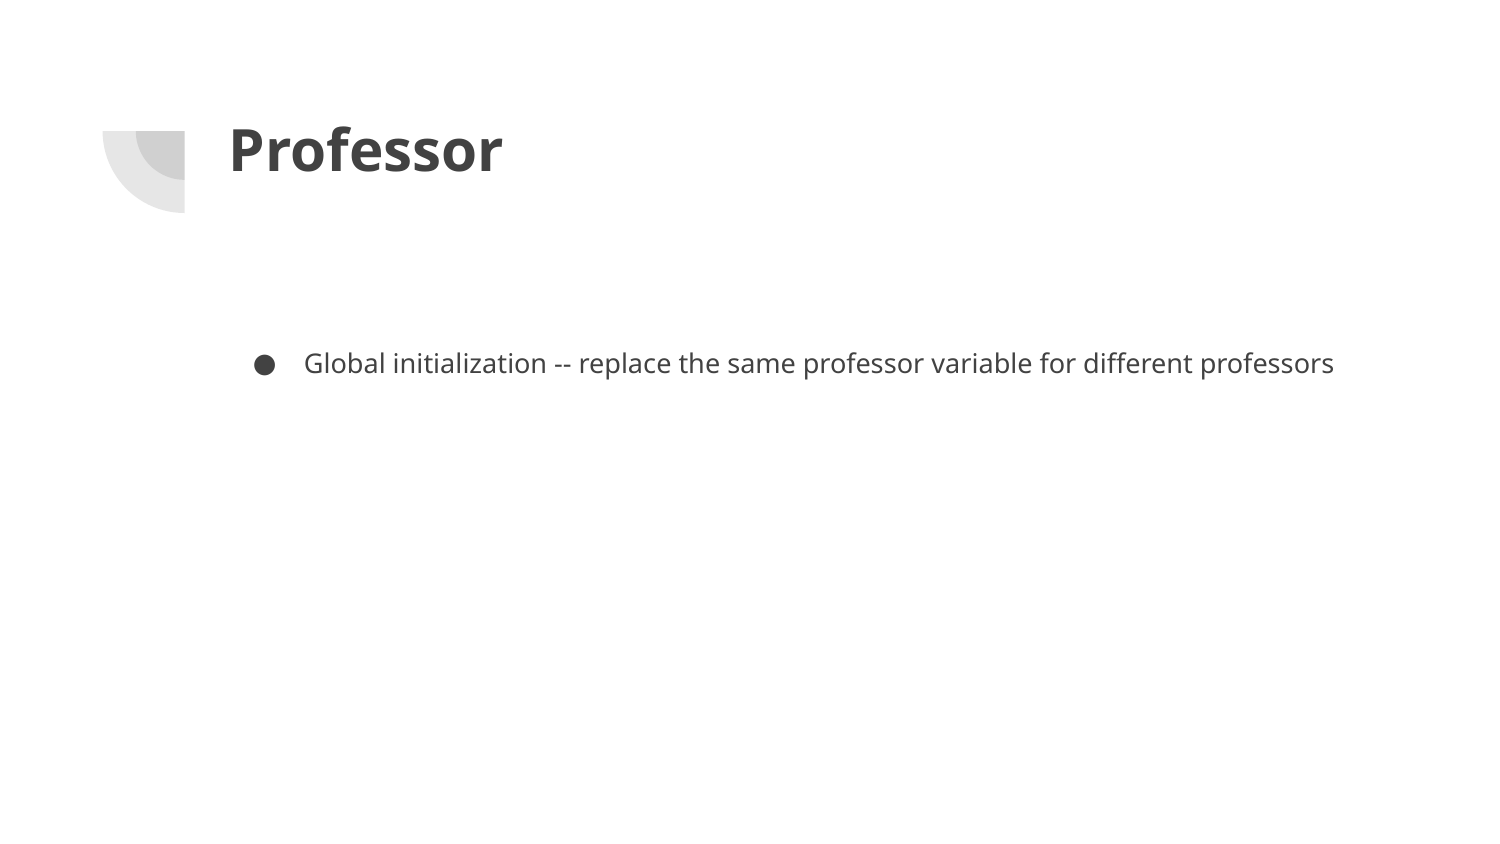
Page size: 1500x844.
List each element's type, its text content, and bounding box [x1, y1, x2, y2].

title Professor [213, 98, 1368, 263]
list Global initialization -- replace the same professor variable for different professors [213, 326, 1368, 744]
